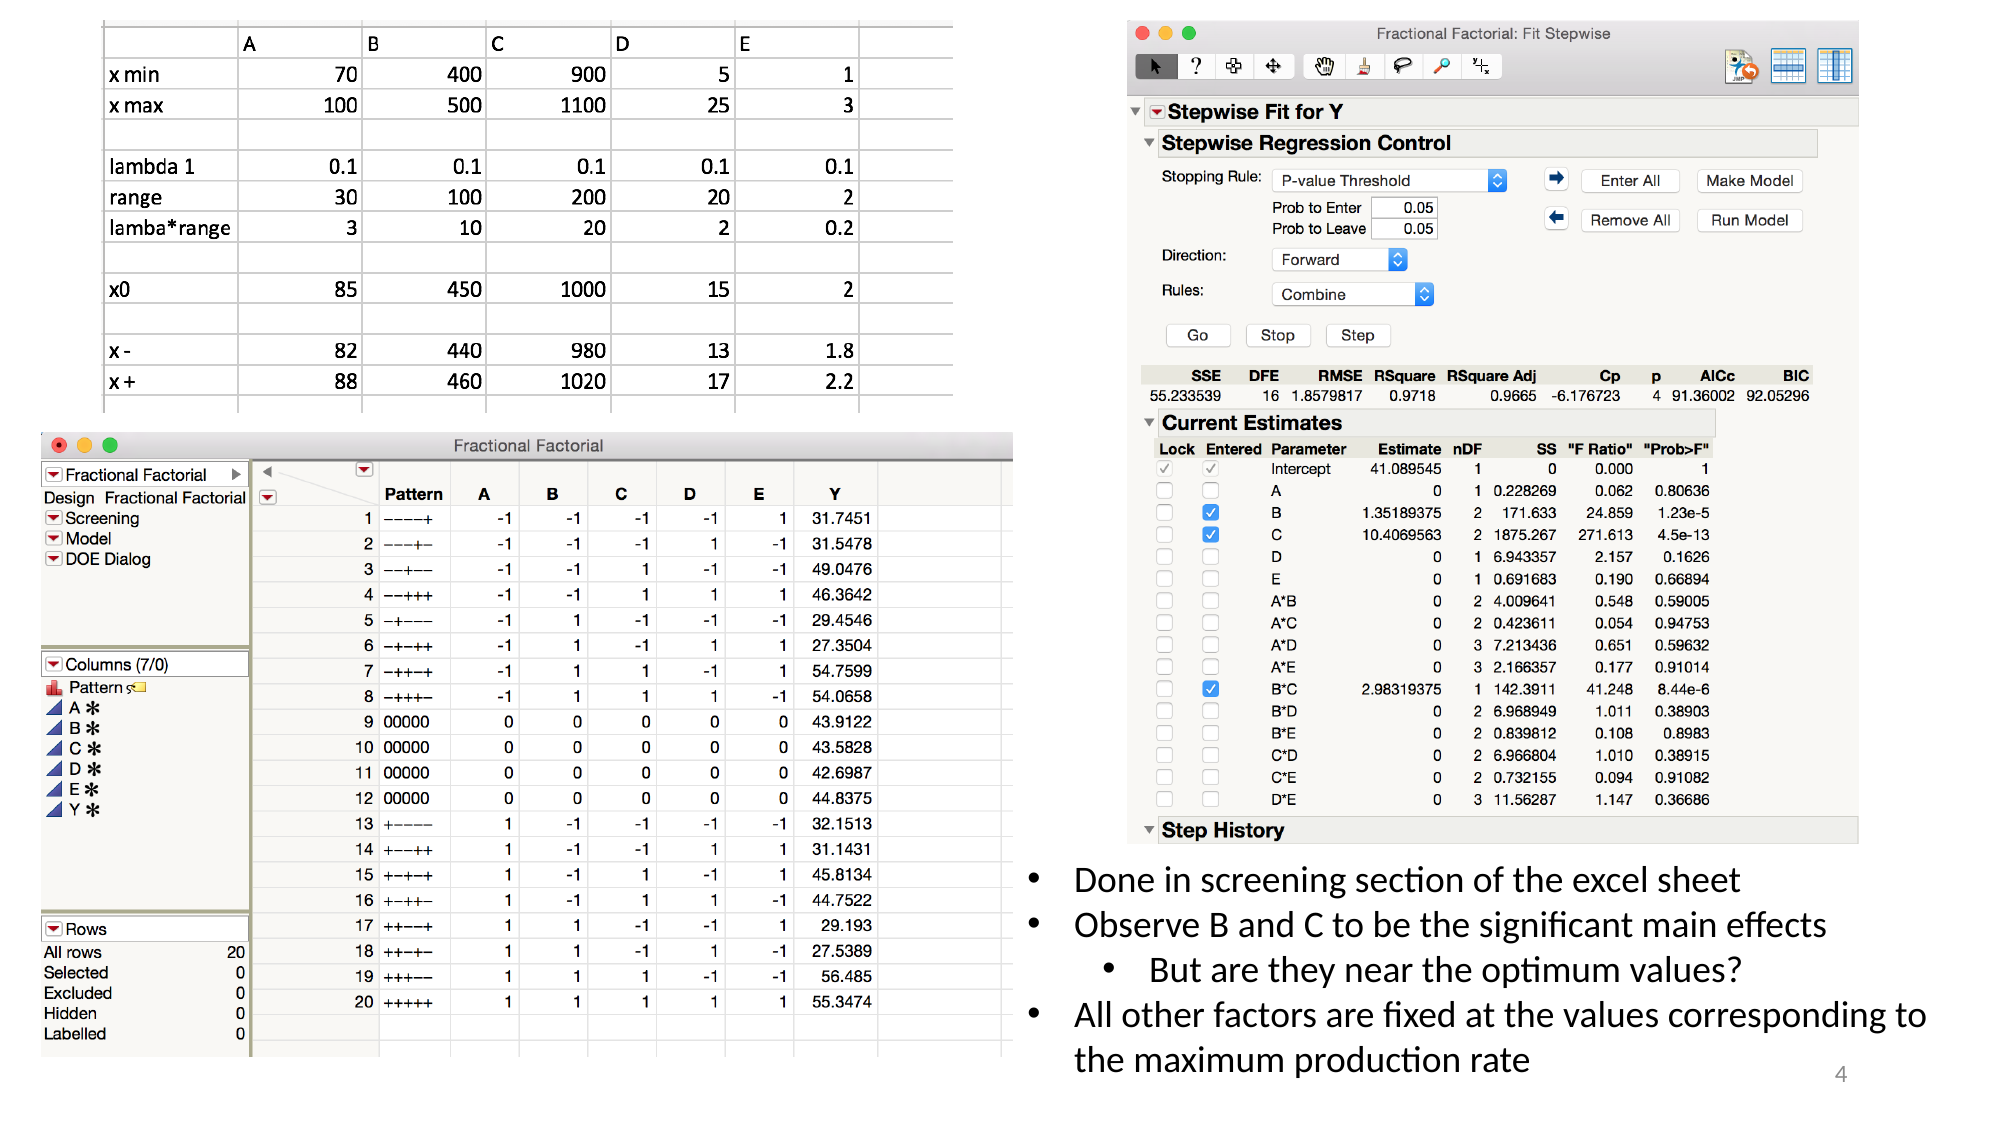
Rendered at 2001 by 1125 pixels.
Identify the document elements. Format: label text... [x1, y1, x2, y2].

text_box Done in screening section of the excel sheet Observe B and C to be the significant main effects But are they near the optimum values? All other factors are fixed at the values corresponding to the maximum production rate [1012, 847, 1973, 1125]
picture [41, 432, 1013, 1057]
slide_number 4 [1412, 1042, 1863, 1103]
picture [1127, 20, 1859, 844]
picture [101, 20, 953, 413]
